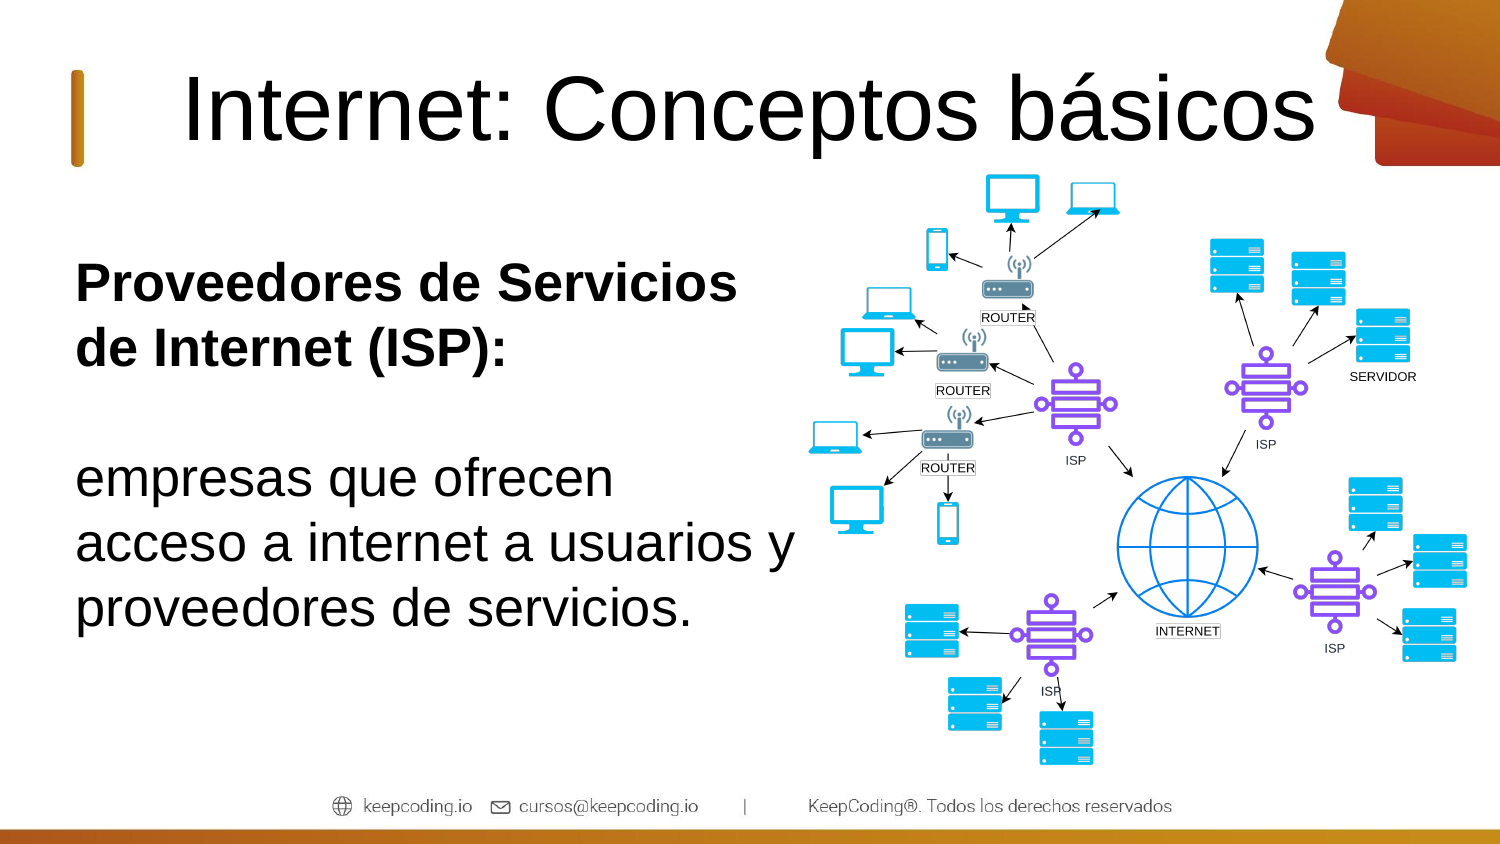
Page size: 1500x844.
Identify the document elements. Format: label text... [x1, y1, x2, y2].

subtitle Proveedores de Servicios de Internet (ISP): empresas que ofrecen acceso a internet a usuarios y proveedores de servicios. [75, 180, 796, 704]
picture [0, 0, 1500, 844]
title Internet: Conceptos básicos [75, 33, 1425, 175]
